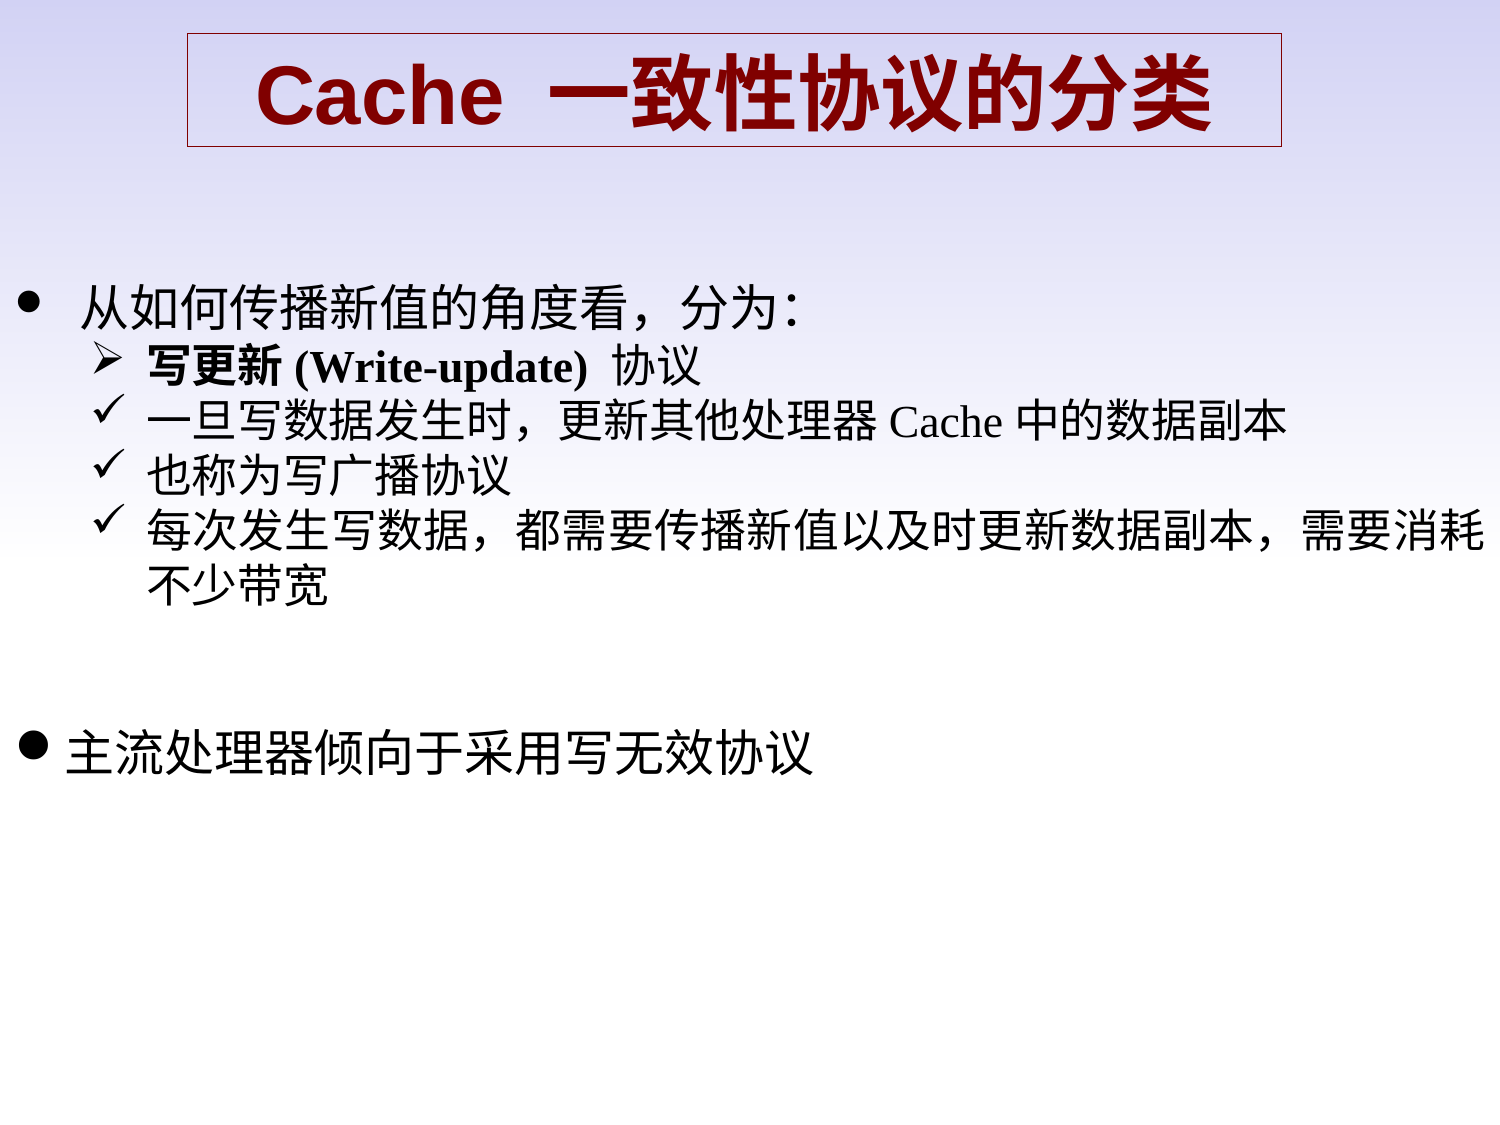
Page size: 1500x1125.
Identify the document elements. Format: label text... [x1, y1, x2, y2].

text_box Cache 一致性协议的分类 [187, 33, 1282, 147]
text_box 从如何传播新值的角度看，分为： 写更新(Write-update) 协议 一旦写数据发生时，更新其他处理器Cache中的数据副本 也称为写广播协议 每次发生写数据，都需要传播新值以及时更新数据副本，需要消耗不少带宽 主流处理器倾向于采用写无效协议 [0, 268, 1500, 789]
